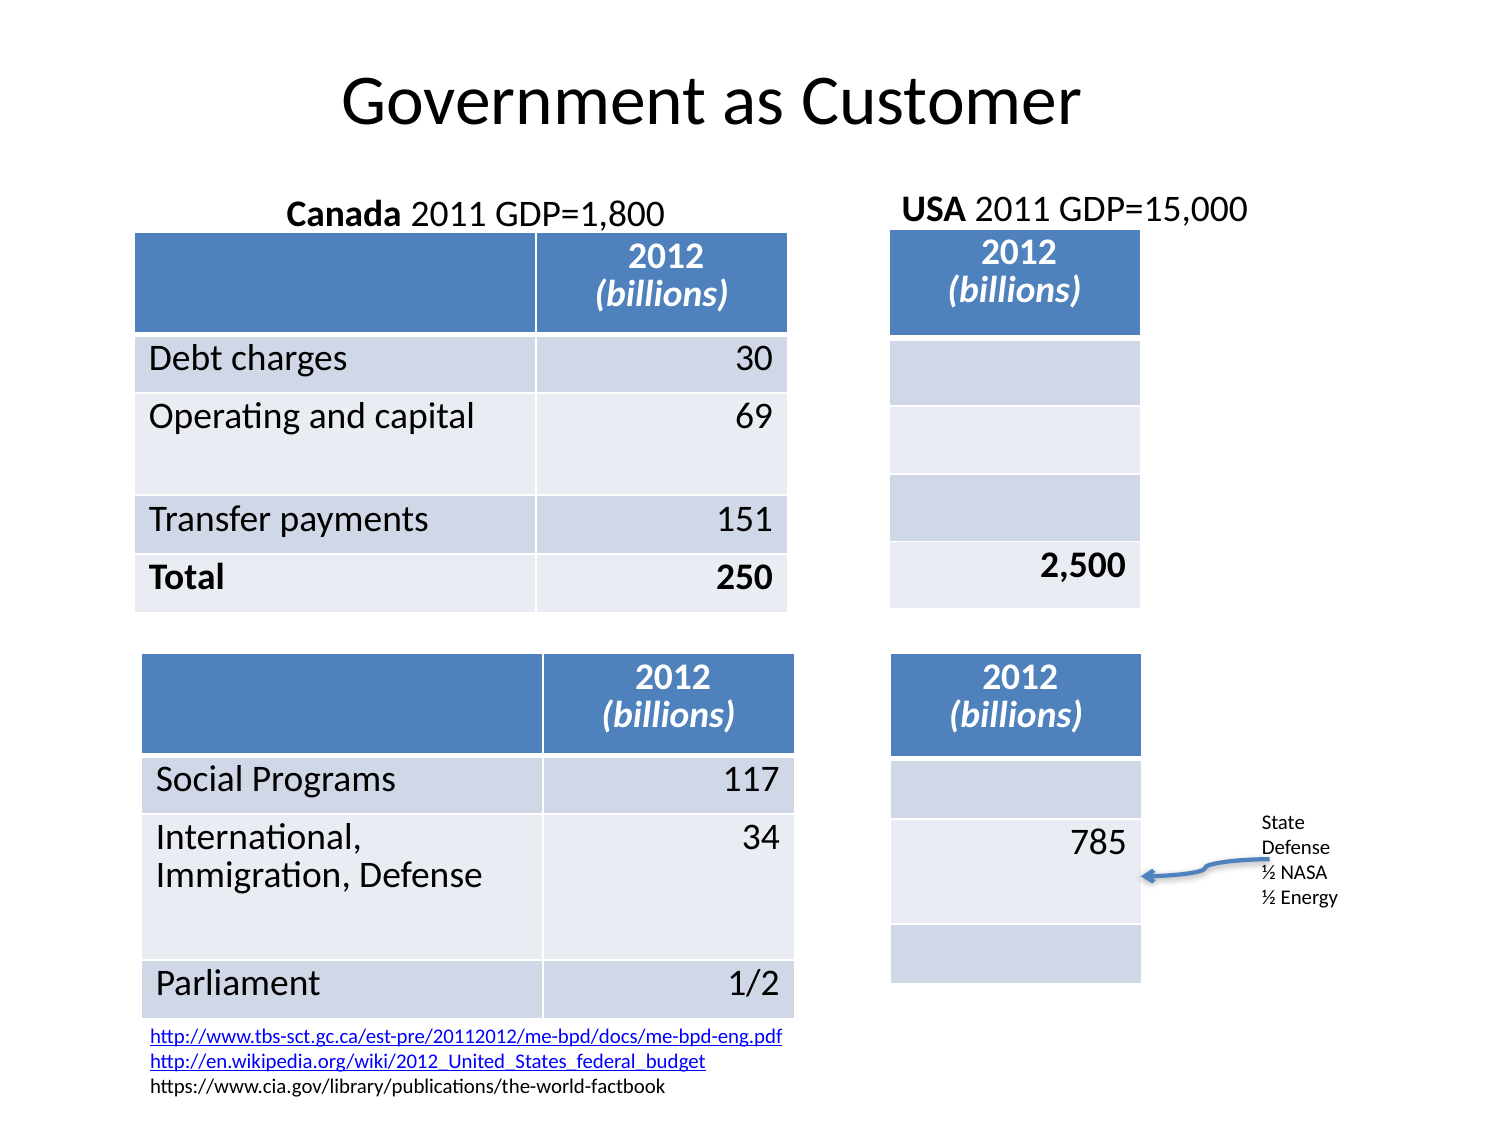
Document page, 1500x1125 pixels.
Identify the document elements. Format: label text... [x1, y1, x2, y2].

table_header 2012 (billions) [544, 654, 794, 753]
table_cell [890, 407, 1140, 473]
table_cell 250 [537, 555, 787, 612]
table_cell Operating and capital [135, 394, 535, 494]
table_cell 34 [544, 815, 794, 959]
text_box http://www.tbs-sct.gc.ca/est-pre/20112012/me-bpd/docs/me-bpd-eng.pdf http://en.wikipedia.org/wiki/2012_United_States_federal_budget https://www.cia.gov/library/publications/the-world-factbook [135, 1014, 935, 1125]
table_header 2012 (billions) [537, 233, 787, 332]
table_header 2012 (billions) [891, 654, 1141, 756]
table_cell 30 [537, 337, 787, 392]
table_cell 117 [544, 758, 794, 813]
table_cell [891, 761, 1141, 818]
table_cell Transfer payments [135, 496, 535, 553]
table_cell 2,500 [890, 542, 1140, 608]
table_header 2012 (billions) [890, 237, 1140, 335]
table_cell Total [135, 555, 535, 612]
table_cell [890, 475, 1140, 541]
table_cell Parliament [142, 961, 542, 1014]
text_box State Defense ½ NASA ½ Energy [1247, 801, 1500, 967]
table_cell [891, 925, 1141, 983]
table_cell 1/2 [544, 961, 794, 1014]
table_cell International, Immigration, Defense [142, 815, 542, 959]
table_header [135, 233, 535, 332]
table_cell 69 [537, 394, 787, 494]
table_cell Social Programs [142, 758, 542, 813]
table_cell [890, 341, 1140, 405]
text_box USA 2011 GDP=15,000 [886, 176, 1272, 237]
text_box Canada 2011 GDP=1,800 [271, 181, 689, 242]
table_cell 151 [537, 496, 787, 553]
text_box [1140, 857, 1270, 884]
table_cell 785 [891, 820, 1141, 923]
table_header [142, 654, 542, 753]
text_box Government as Customer [36, 45, 1387, 147]
table_cell Debt charges [135, 337, 535, 392]
